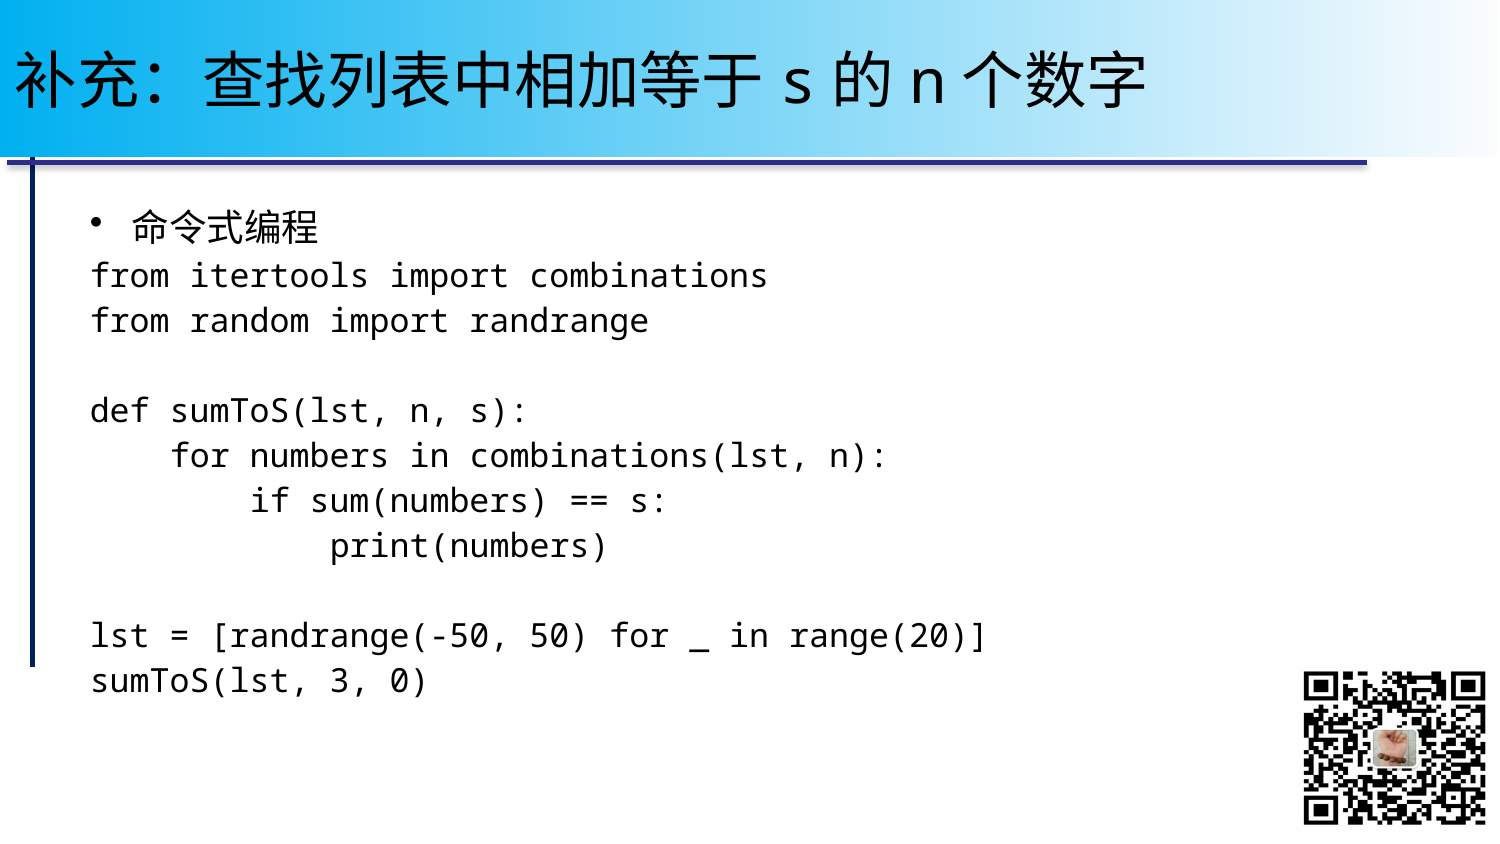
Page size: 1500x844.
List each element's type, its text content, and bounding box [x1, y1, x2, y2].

picture [1289, 659, 1500, 837]
title 补充：查找列表中相加等于s的n个数字 [0, 0, 1497, 158]
list 命令式编程 from itertools import combinations from random import randrange def sumToS(lst, n, s): for numbers in combinations(lst, n): if sum(numbers) == s: print(numbers) lst = [randrange(-50, 50) for _ in range(20)] sumToS(lst, 3, 0) [74, 196, 1426, 755]
